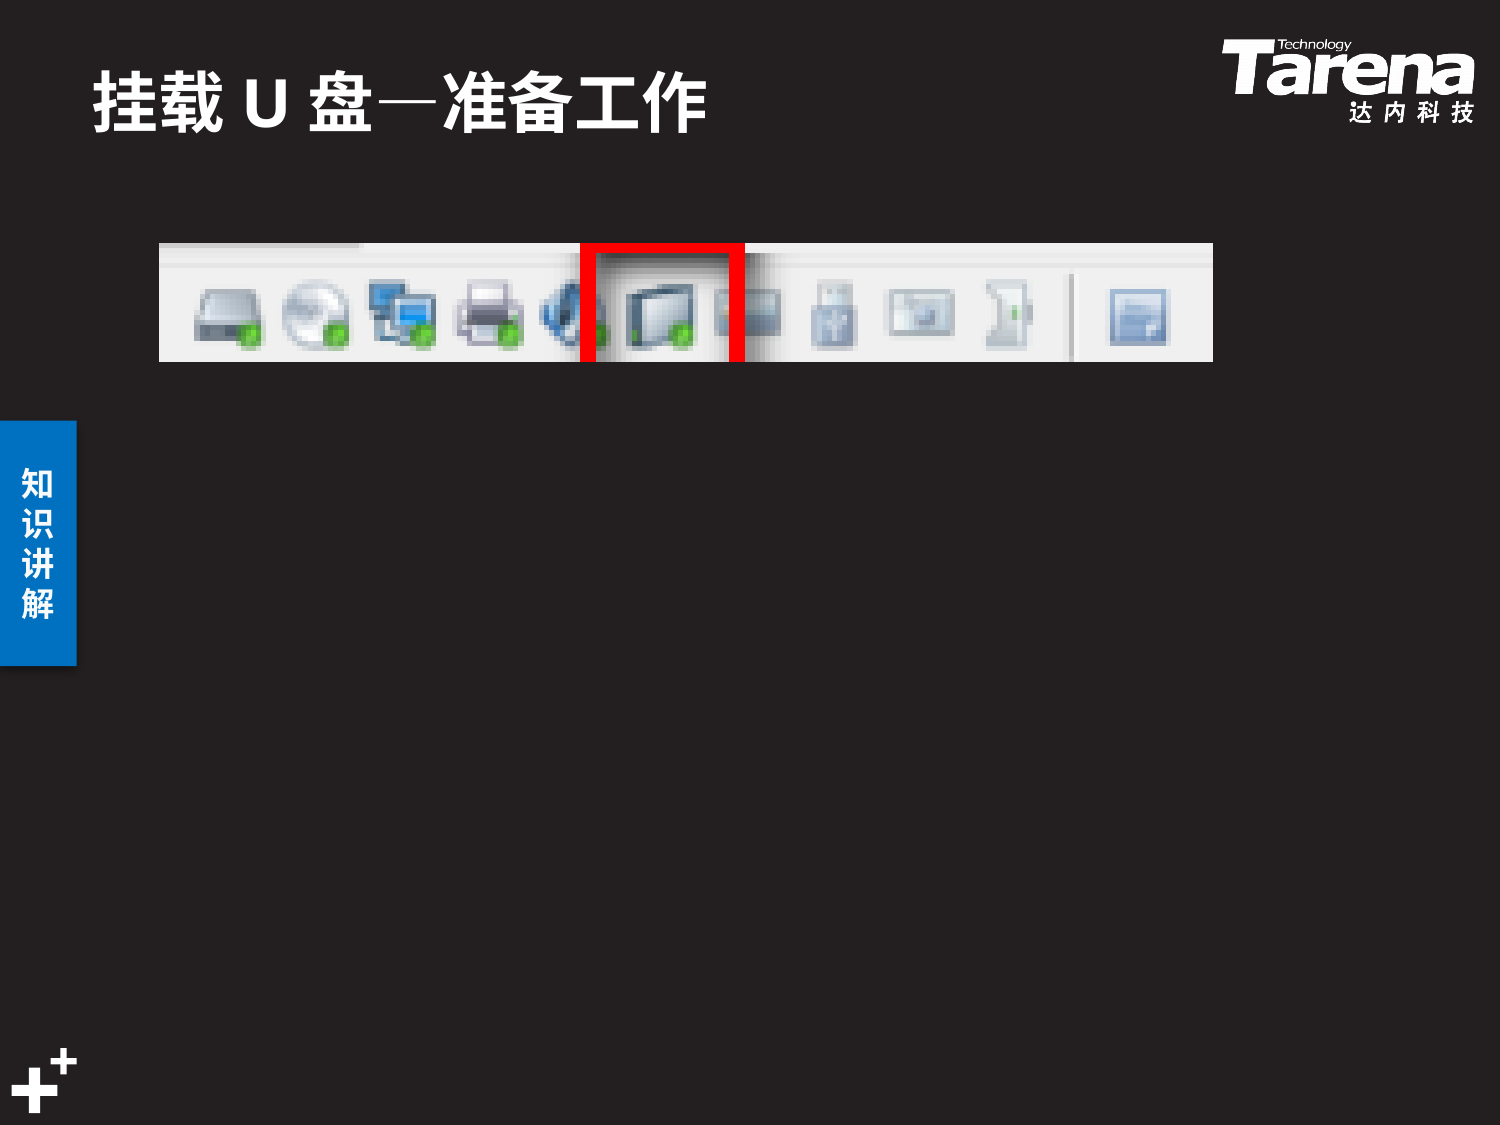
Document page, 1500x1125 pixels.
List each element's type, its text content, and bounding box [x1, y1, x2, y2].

picture [1222, 39, 1475, 123]
title 挂载U盘—准备工作 [76, 42, 1188, 160]
picture [159, 243, 1213, 362]
